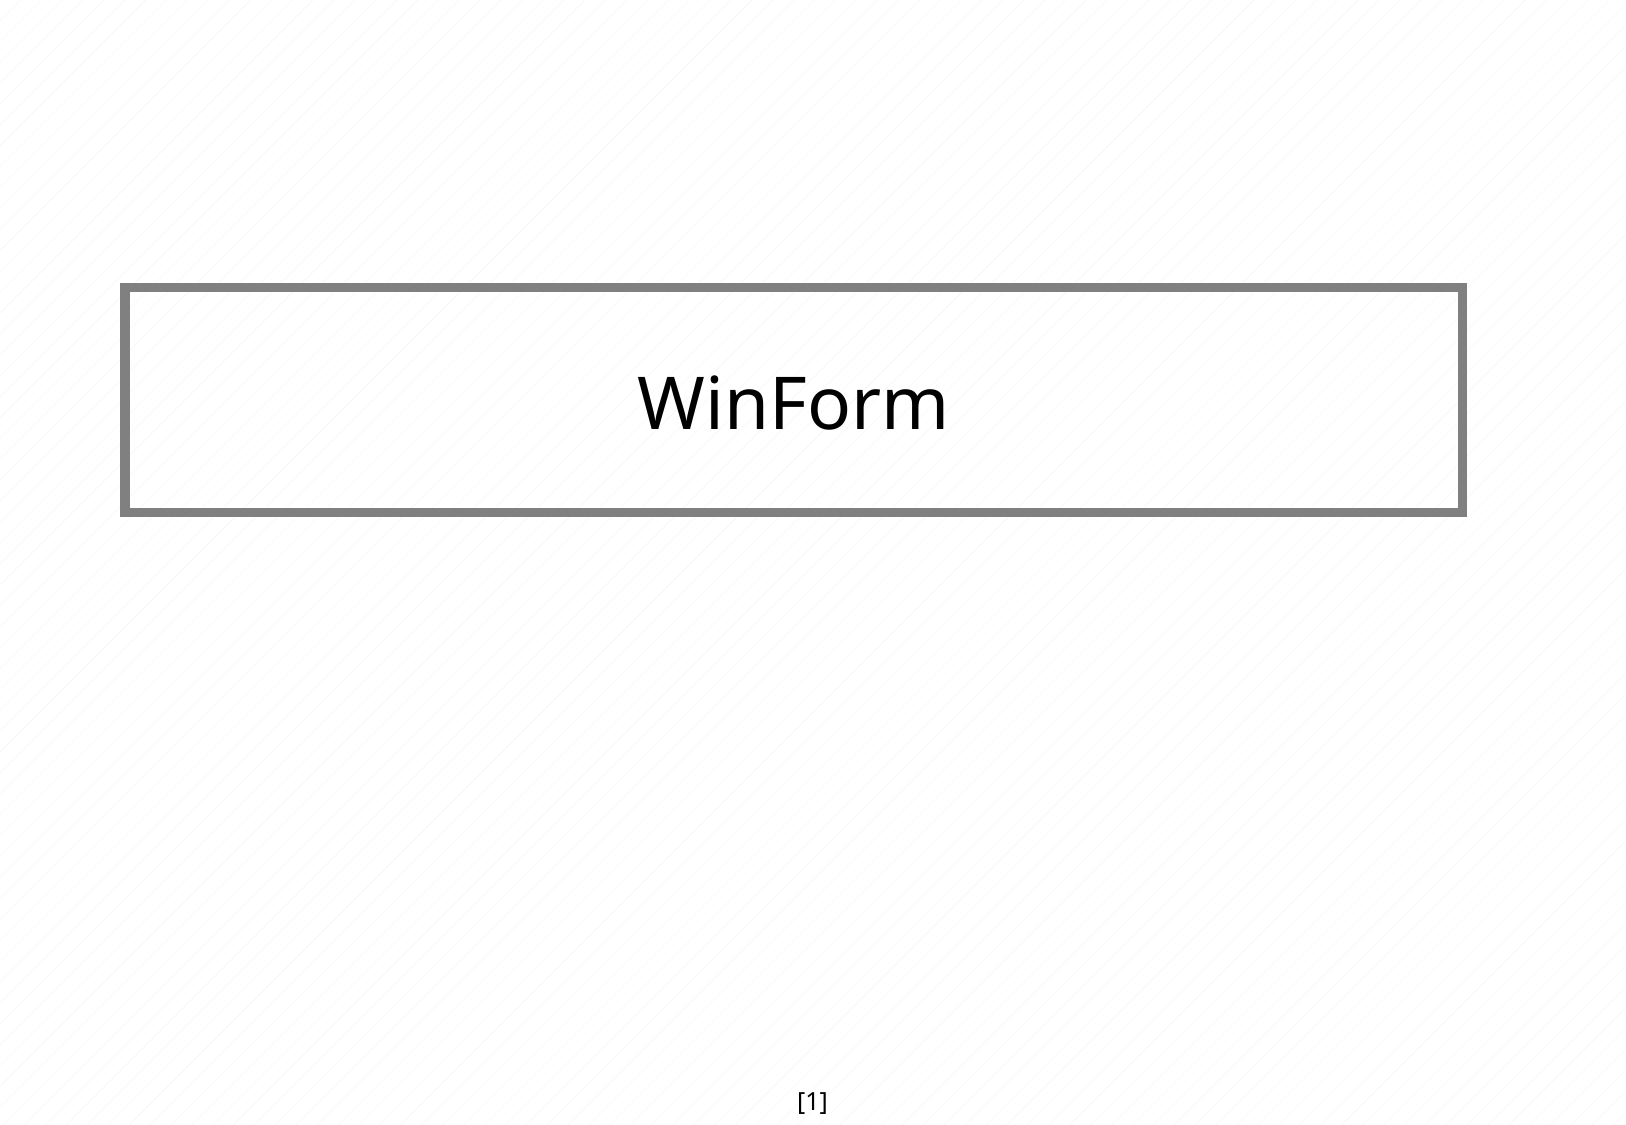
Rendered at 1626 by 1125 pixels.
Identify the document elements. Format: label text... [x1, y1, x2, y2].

text_box WinForm [124, 287, 1463, 513]
slide_number [0] [622, 1077, 1003, 1125]
